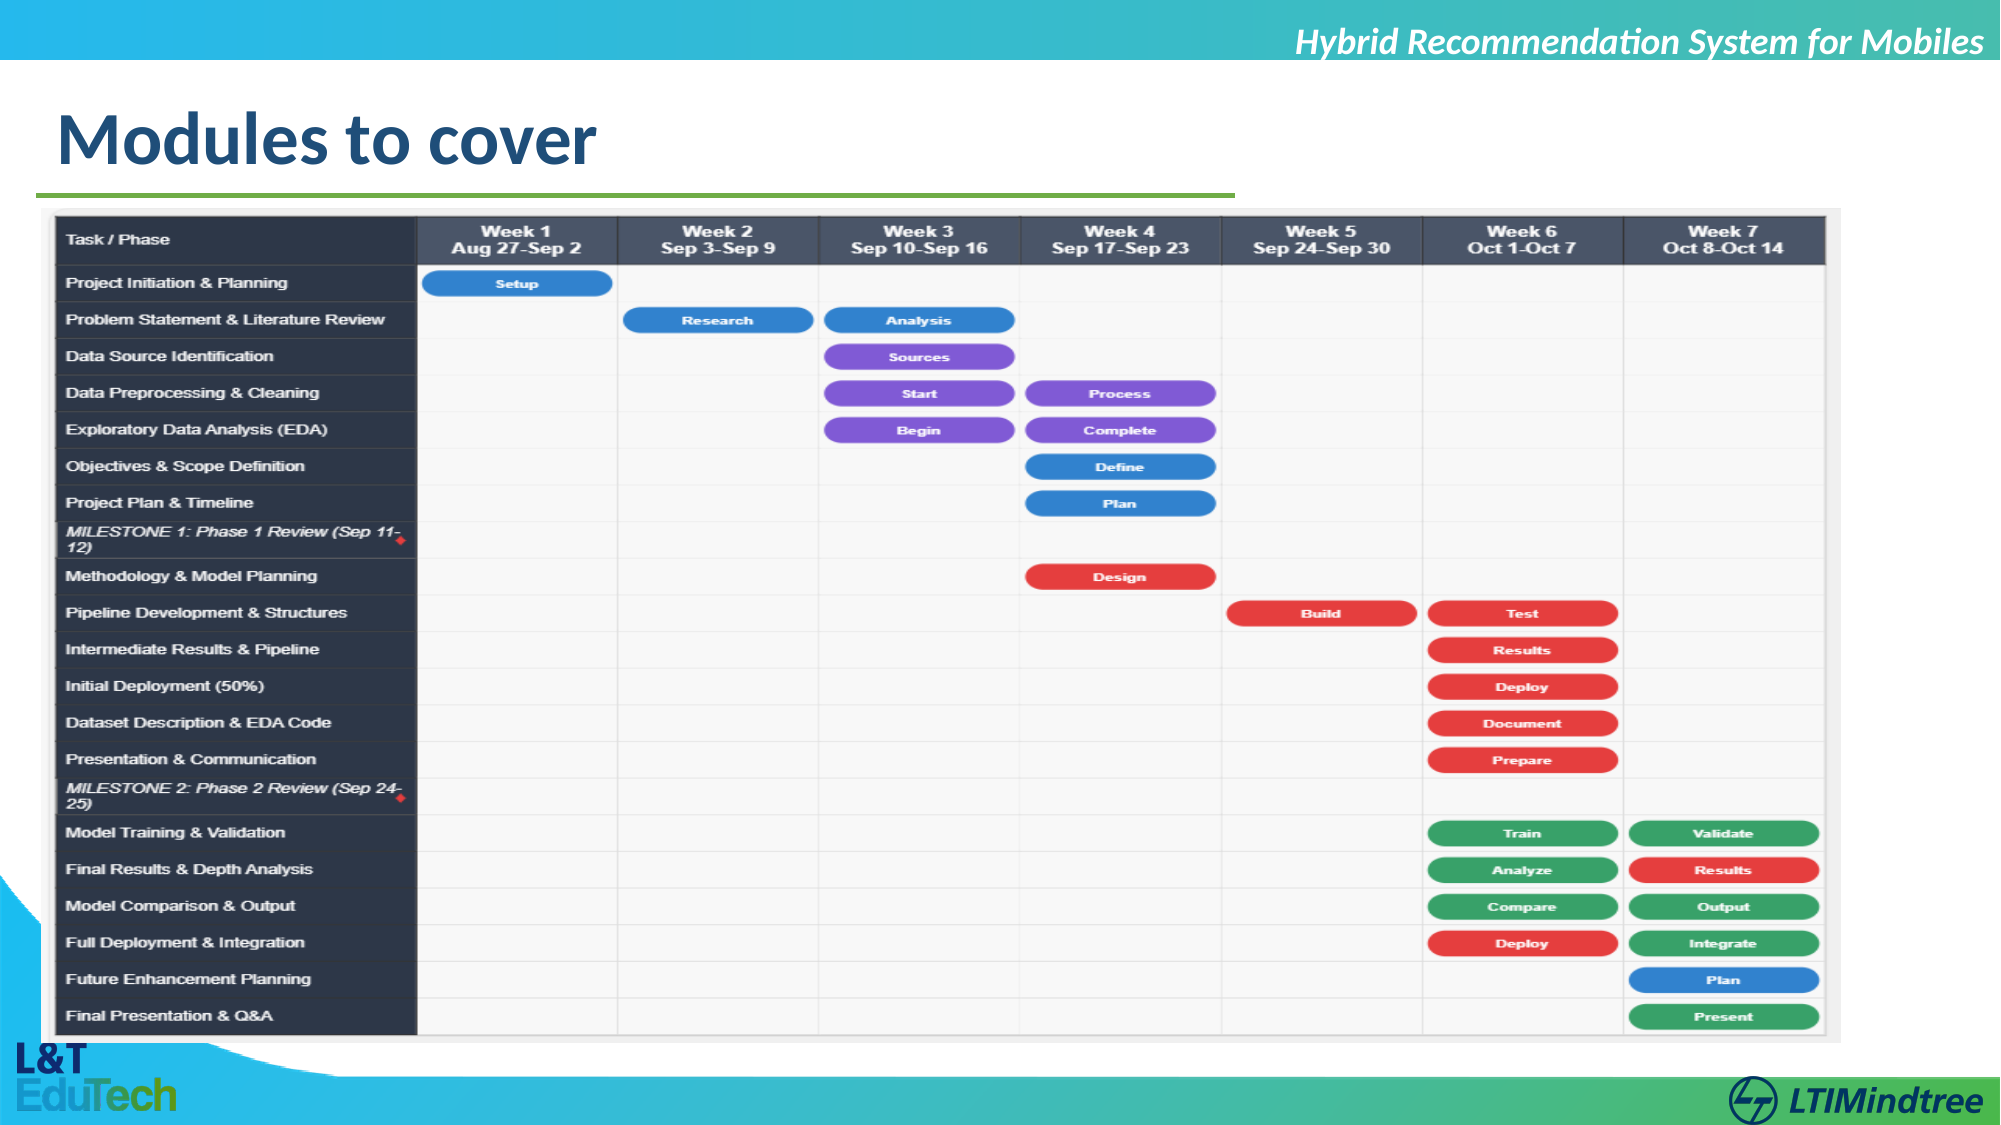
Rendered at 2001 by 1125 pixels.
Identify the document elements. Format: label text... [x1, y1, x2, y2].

picture [0, 208, 2000, 1125]
text_box Modules to cover [41, 82, 1785, 188]
text_box Hybrid Recommendation System for Mobiles [999, 9, 2000, 114]
